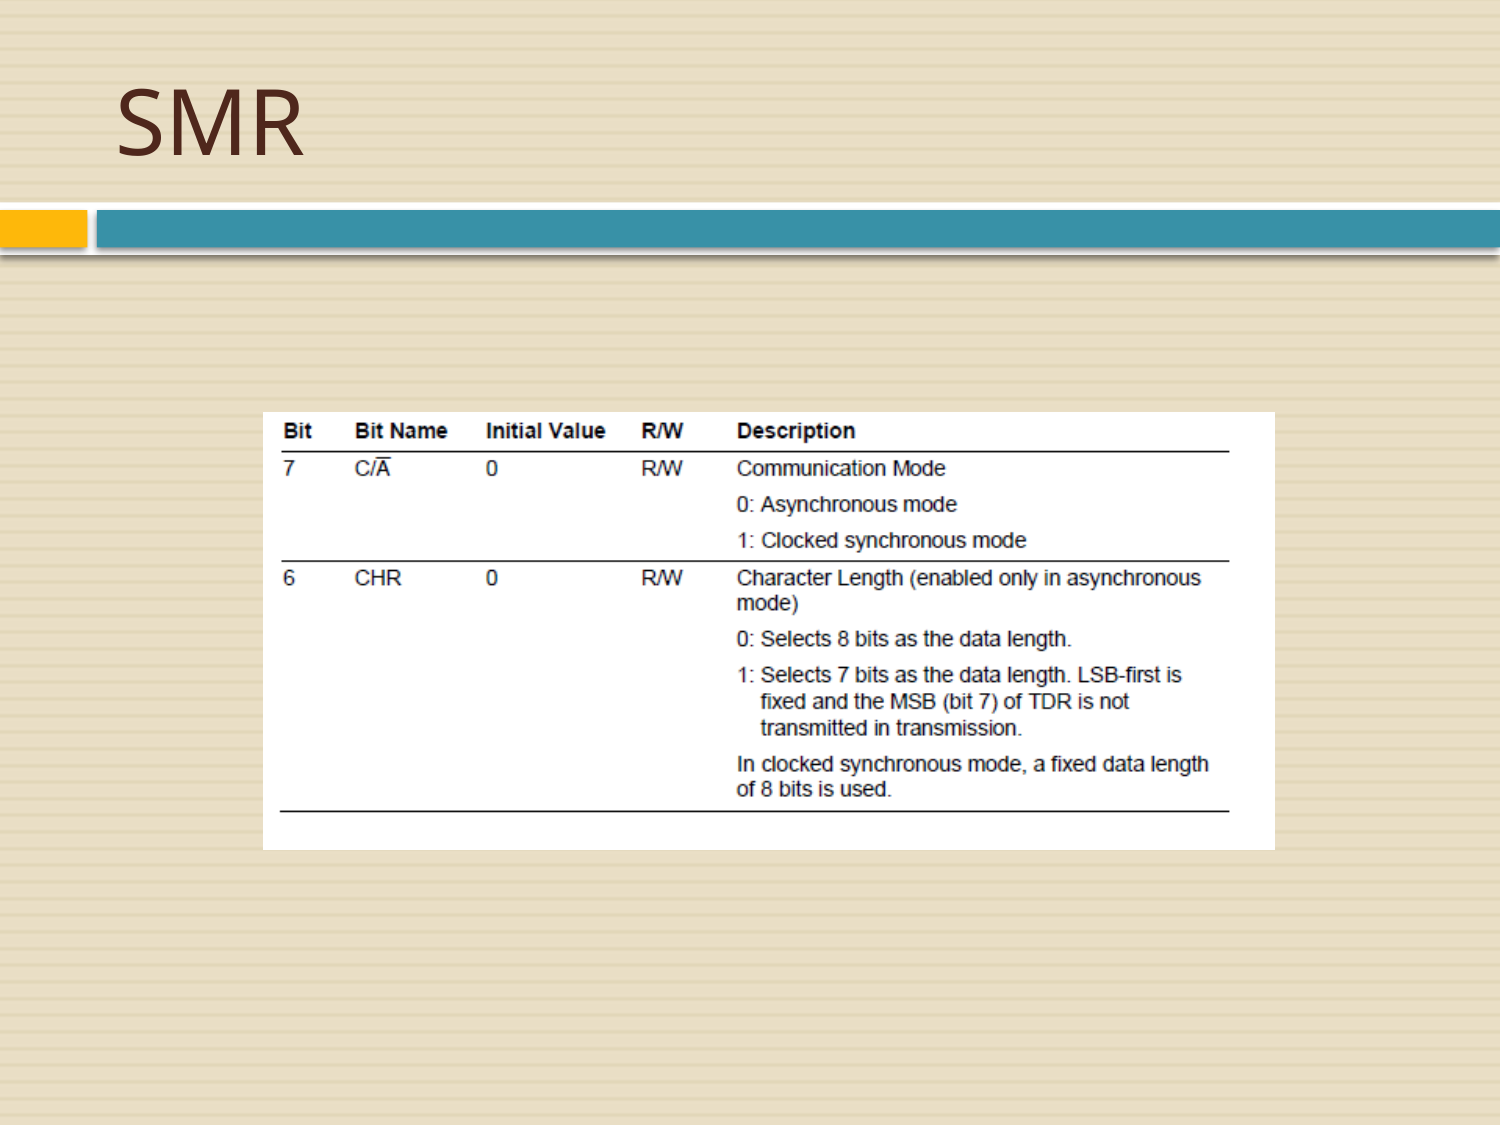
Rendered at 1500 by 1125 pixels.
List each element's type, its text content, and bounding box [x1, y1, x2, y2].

title SMR [100, 37, 1438, 200]
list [263, 412, 1276, 851]
